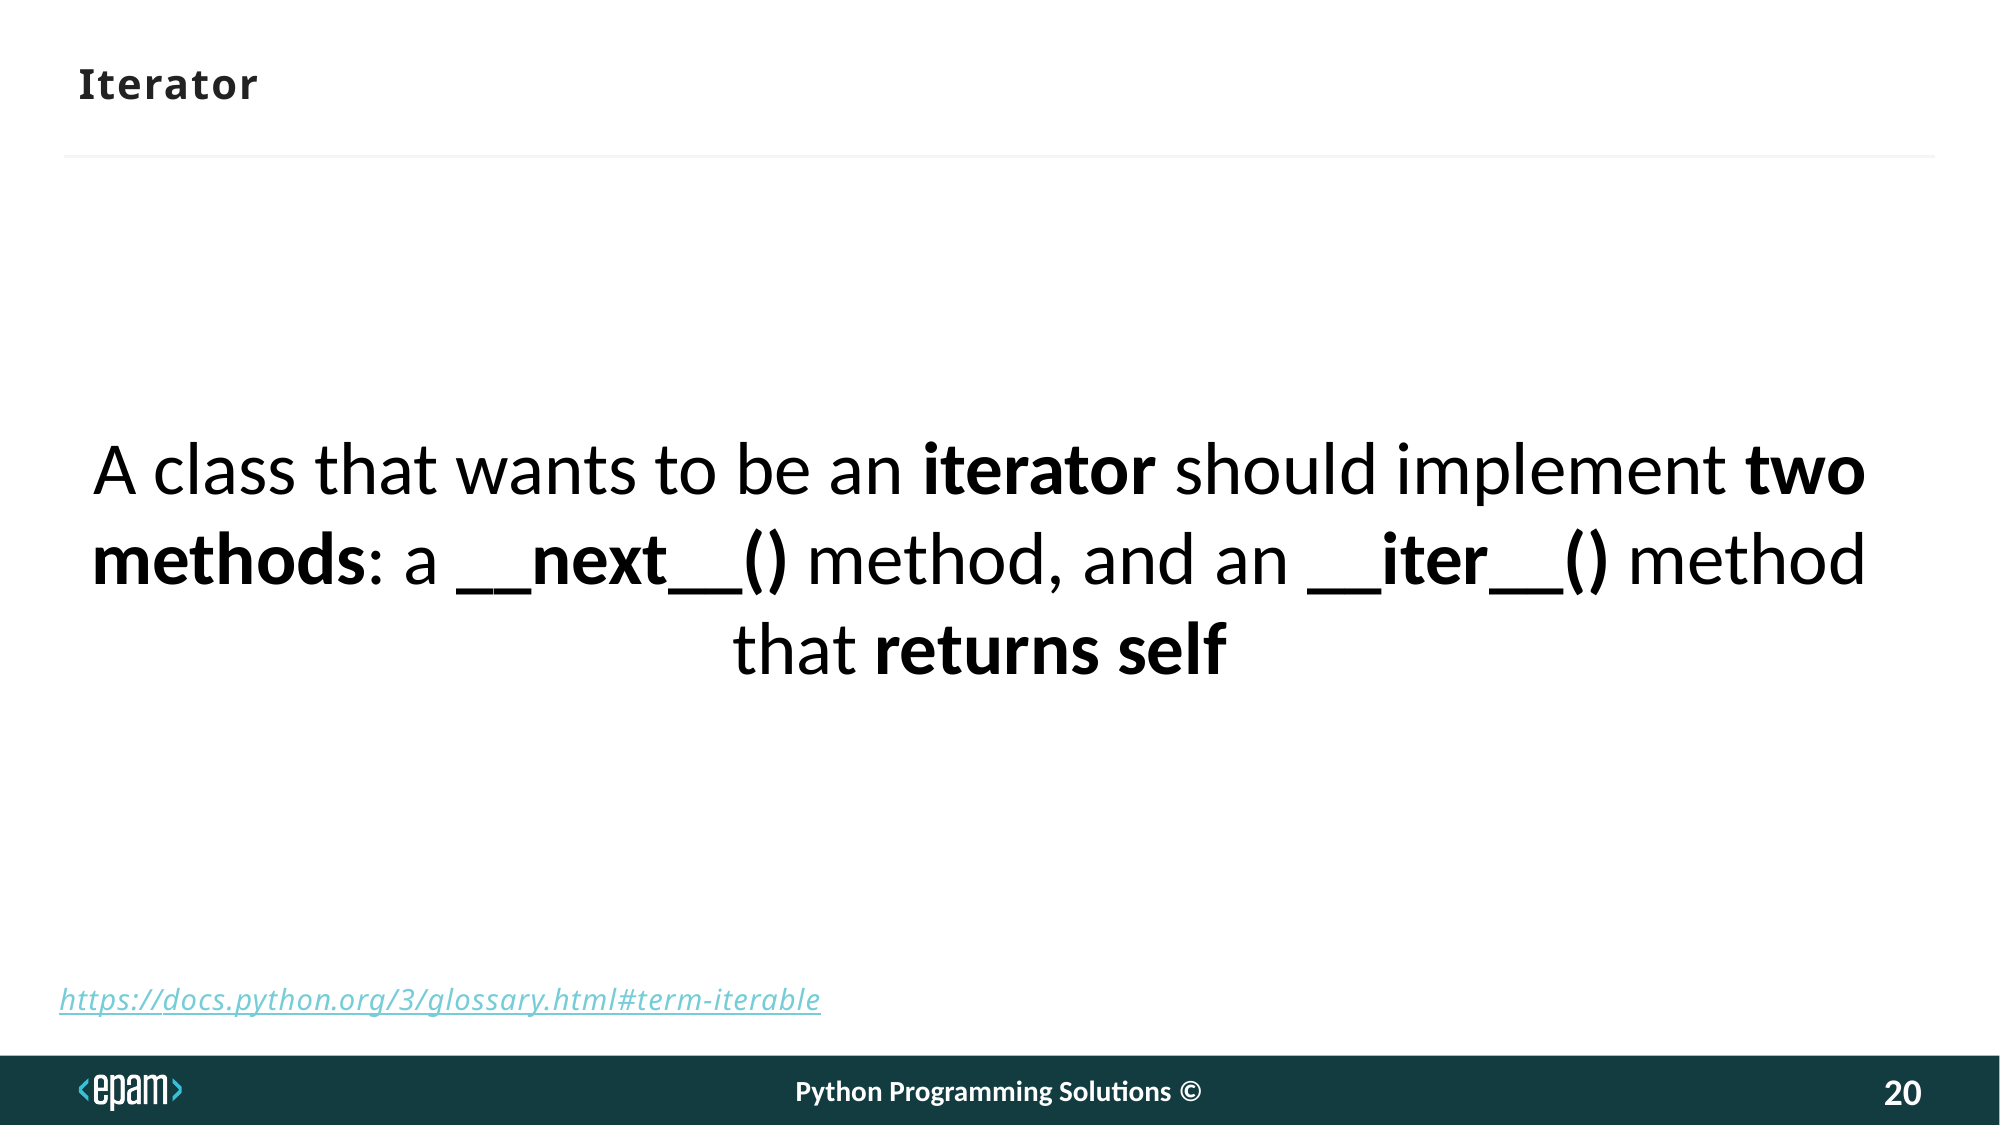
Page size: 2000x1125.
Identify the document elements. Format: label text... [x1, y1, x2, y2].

text_box https://docs.python.org/3/glossary.html#term-iterable​ [59, 969, 1902, 1035]
title Iterator [78, 50, 1922, 116]
text_box 20 [1821, 1056, 1922, 1125]
text_box Python Programming Solutions © [524, 1055, 1475, 1124]
text_box A class that wants to be an iterator should implement two methods: a __next__() method, and an __iter__() method that returns self [36, 412, 1924, 712]
